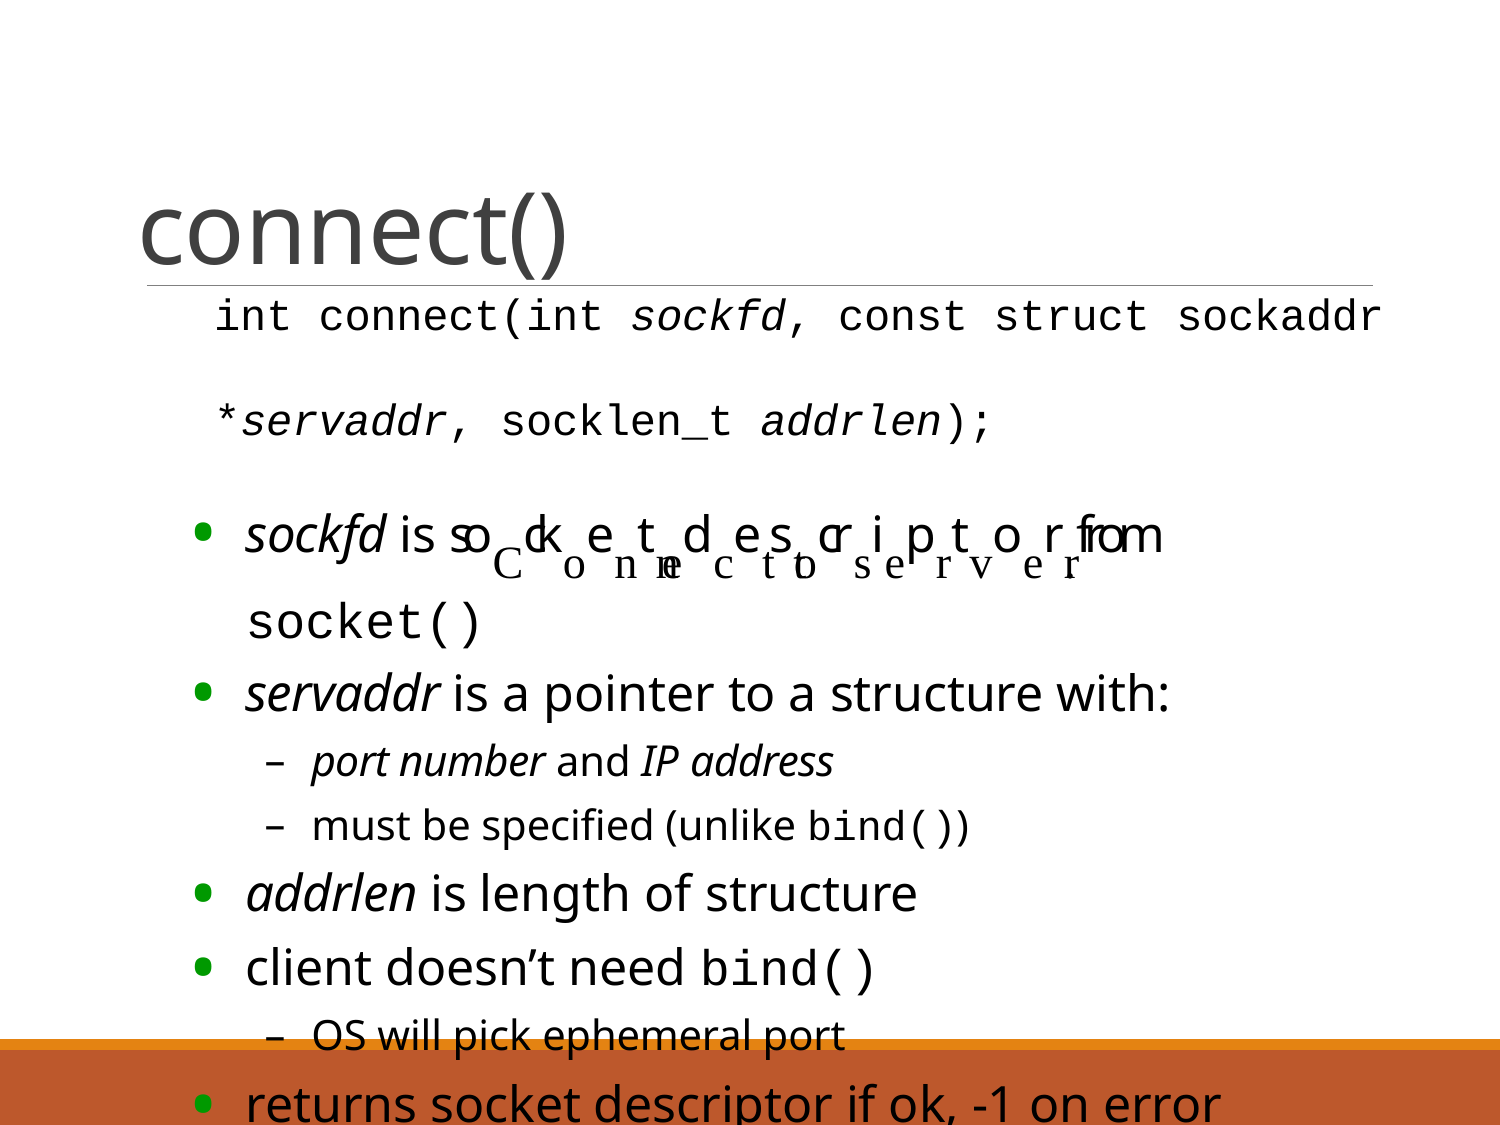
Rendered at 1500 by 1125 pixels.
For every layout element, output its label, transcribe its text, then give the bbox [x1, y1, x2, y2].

text_box int connect(int sockfd, const struct sockaddr *servaddr, socklen_t addrlen); sockfd is soCckoentnedcet stocrsieprtvoerr.from socket() servaddr is a pointer to a structure with: port number and IP address must be specified (unlike bind()) addrlen is length of structure client doesn’t need bind() OS will pick ephemeral port returns socket descriptor if ok, -1 on error [187, 284, 1387, 1125]
title connect() [135, 95, 1373, 285]
